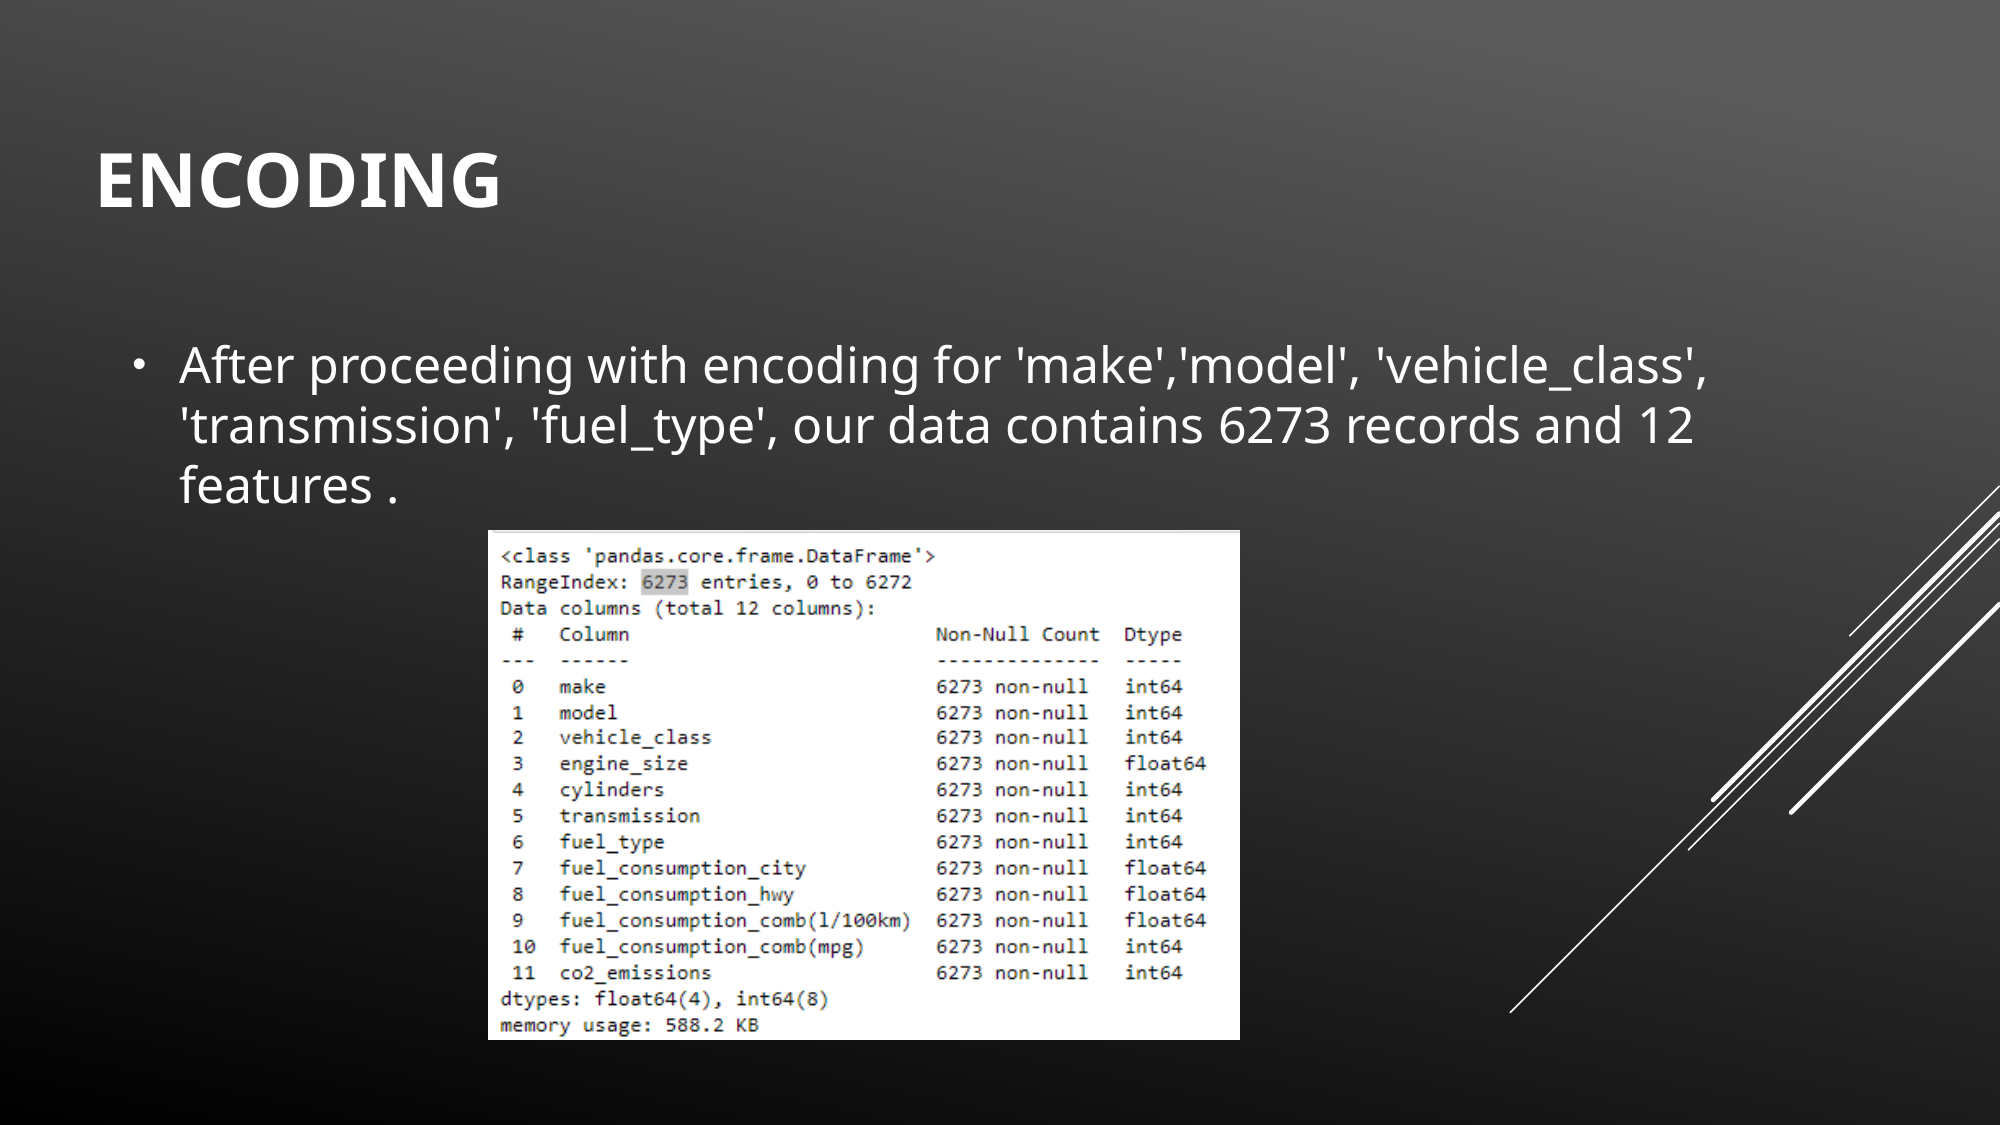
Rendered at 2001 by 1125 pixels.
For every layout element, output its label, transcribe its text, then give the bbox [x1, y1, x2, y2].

list After proceeding with encoding for 'make','model', 'vehicle_class', 'transmission', 'fuel_type', our data contains 6273 records and 12 features . [117, 120, 1798, 892]
title encoding [79, 53, 1480, 301]
picture [487, 530, 1241, 1040]
